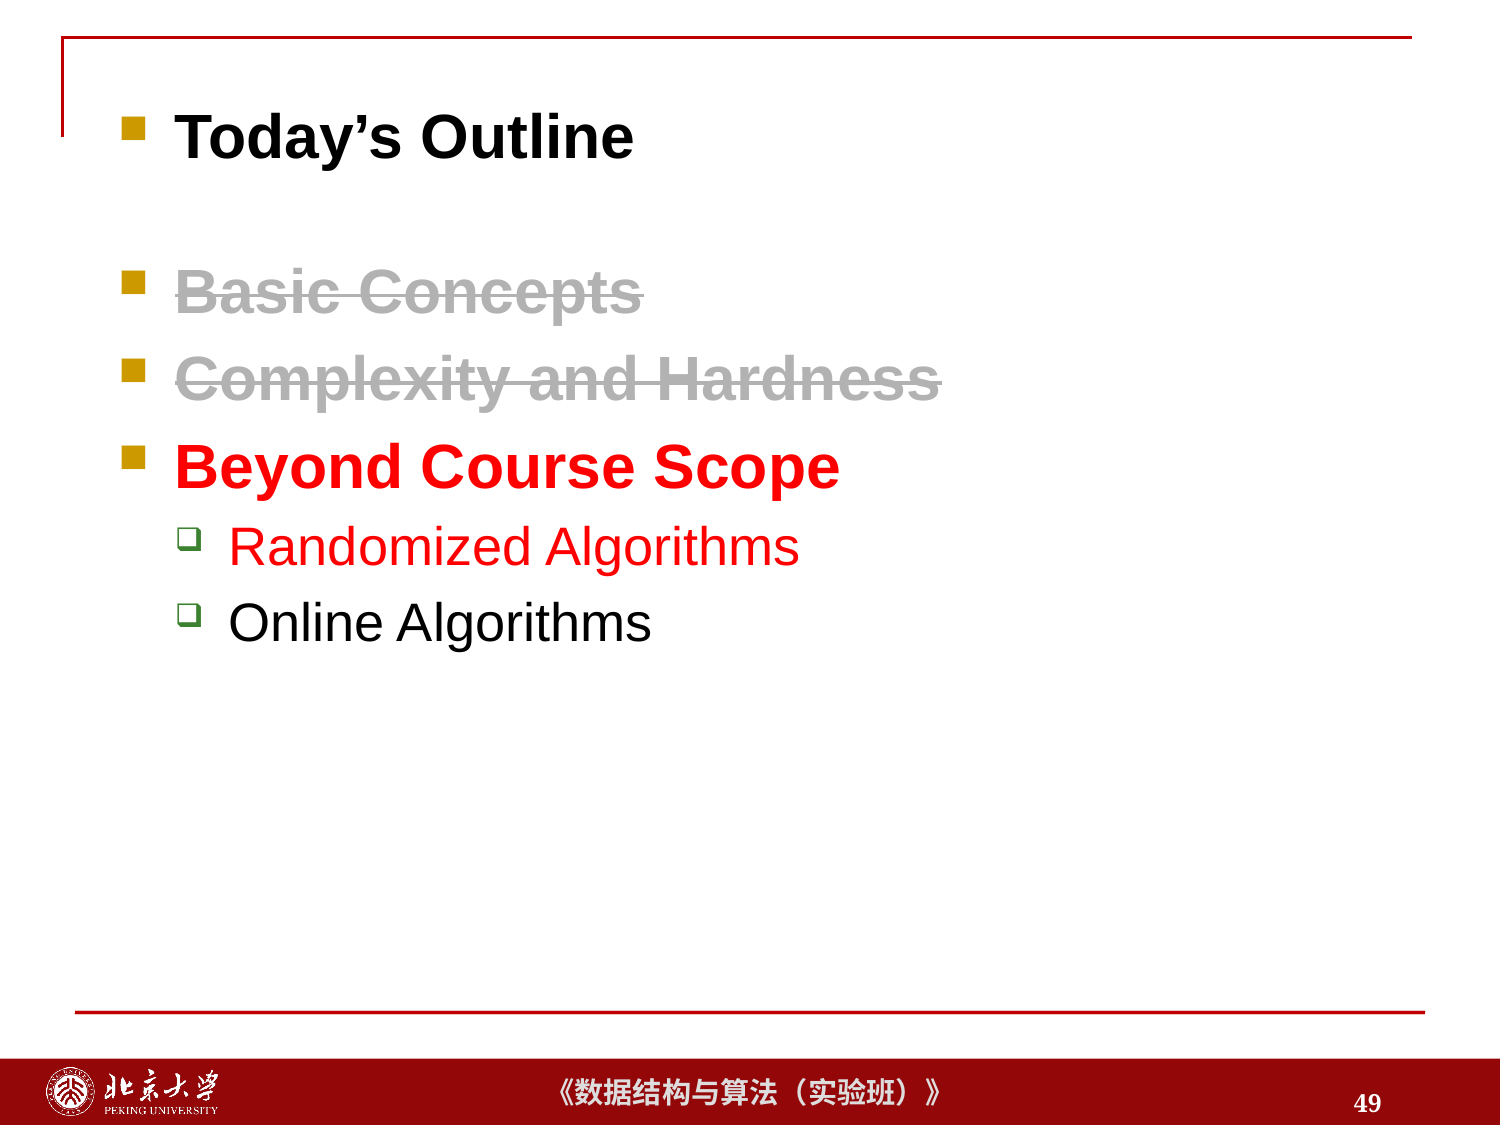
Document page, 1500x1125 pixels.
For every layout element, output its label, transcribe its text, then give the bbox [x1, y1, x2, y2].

slide_number 49 [1059, 1074, 1397, 1125]
picture [46, 1067, 218, 1116]
list Basic Concepts Complexity and Hardness Beyond Course Scope Randomized Algorithms Online Algorithms [103, 243, 1398, 1017]
title Today’s Outline [103, 59, 1398, 208]
